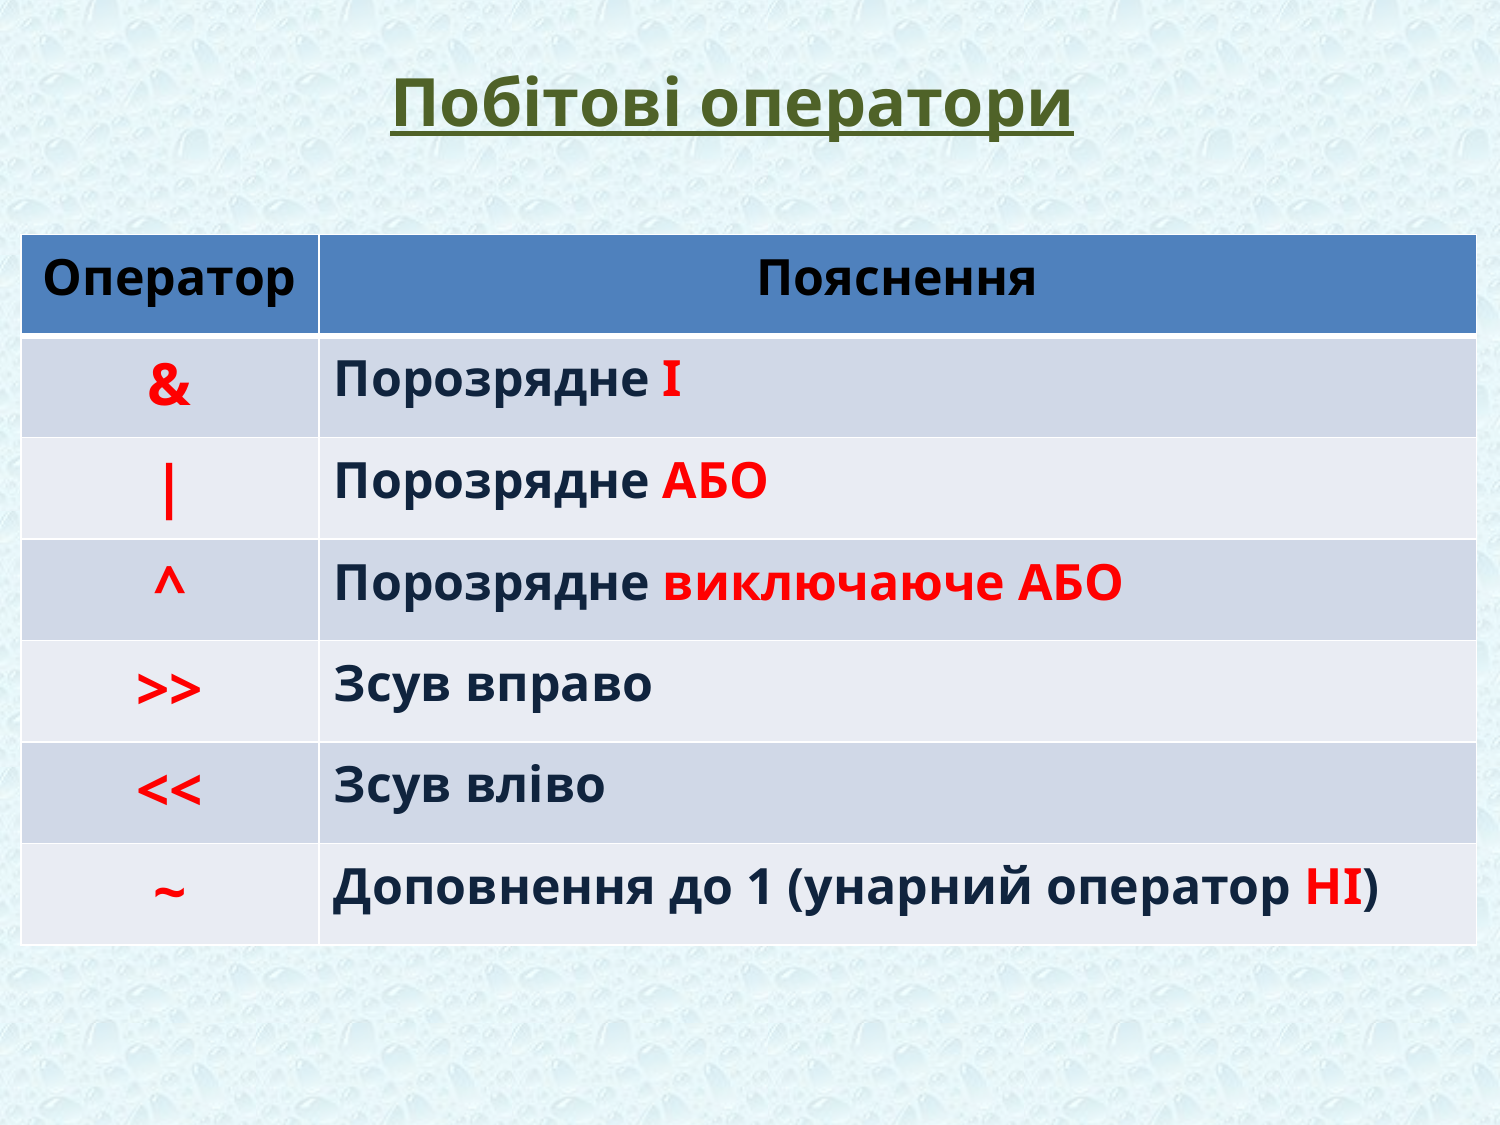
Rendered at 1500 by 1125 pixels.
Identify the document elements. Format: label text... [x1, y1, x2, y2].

table_cell Зсув вліво [320, 743, 1476, 843]
table_cell Зсув вправо [320, 641, 1476, 741]
table_header Оператор [22, 235, 318, 333]
table_cell & [22, 339, 318, 437]
table_cell | [22, 438, 318, 538]
table_cell >> [22, 641, 318, 741]
table_cell ~ [22, 844, 318, 944]
title Побітові оператори [246, 35, 1219, 164]
table_cell Доповнення до 1 (унарний оператор НІ) [320, 844, 1476, 944]
table_cell Порозрядне виключаюче АБО [320, 540, 1476, 640]
table_cell ^ [22, 540, 318, 640]
table_cell Порозрядне АБО [320, 438, 1476, 538]
table_cell << [22, 743, 318, 843]
table_cell Порозрядне І [320, 339, 1476, 437]
table_header Пояснення [320, 235, 1476, 333]
